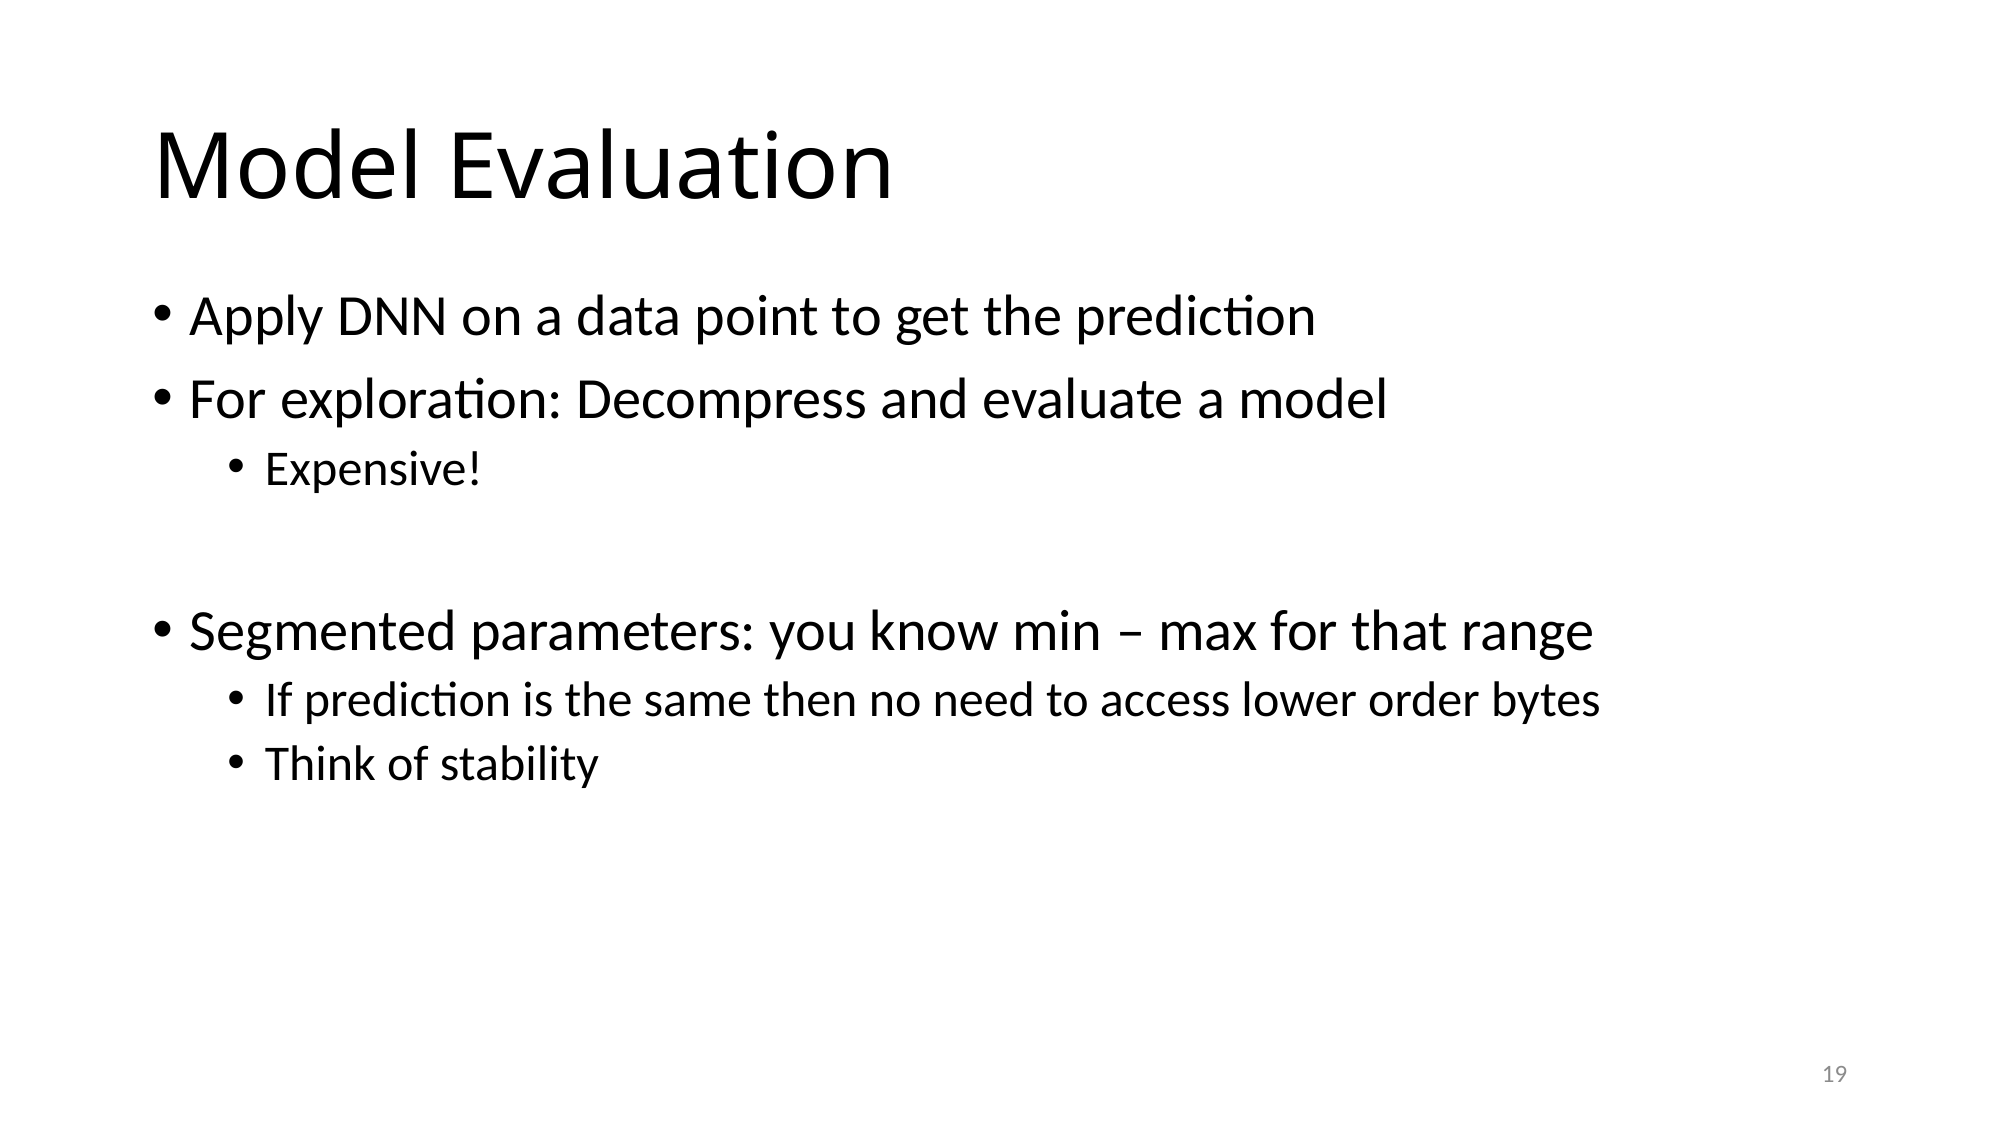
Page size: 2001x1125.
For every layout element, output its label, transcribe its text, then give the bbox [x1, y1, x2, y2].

title Model Evaluation [137, 59, 1863, 277]
list Apply DNN on a data point to get the prediction For exploration: Decompress and evaluate a model Expensive! Segmented parameters: you know min – max for that range If prediction is the same then no need to access lower order bytes Think of stability [137, 277, 1904, 1014]
slide_number 19 [1412, 1042, 1863, 1103]
